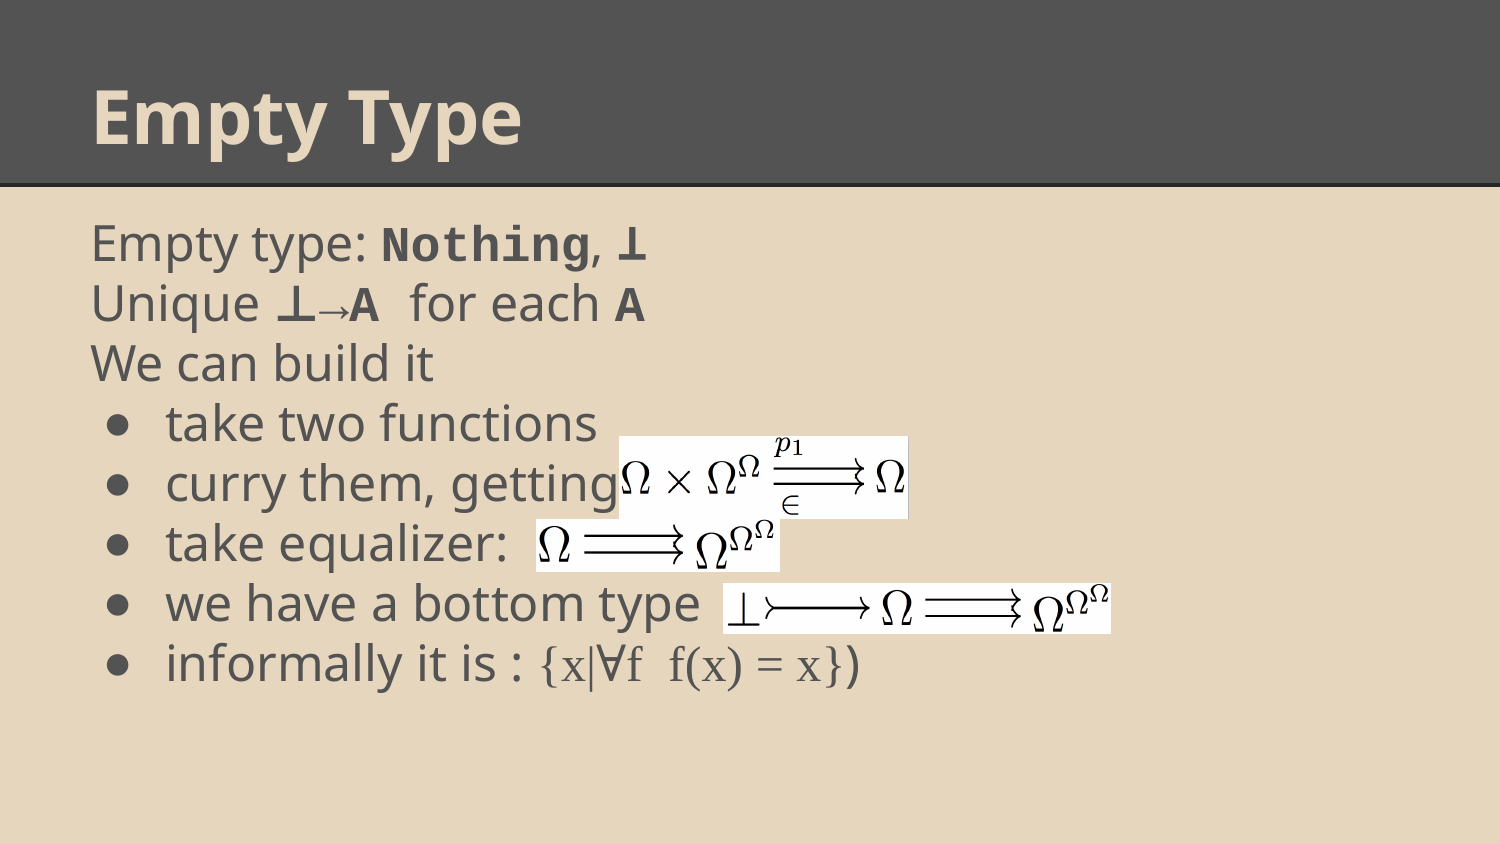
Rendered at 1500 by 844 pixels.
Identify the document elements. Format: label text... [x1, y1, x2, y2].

title Empty Type [75, 33, 1425, 175]
picture [723, 583, 1111, 634]
picture [536, 436, 910, 573]
list Empty type: Nothing, ⊥ Unique ⊥→A for each A We can build it take two functions curry them, getting take equalizer: we have a bottom type informally it is : {x|∀f f(x) = x}) [75, 196, 1425, 808]
